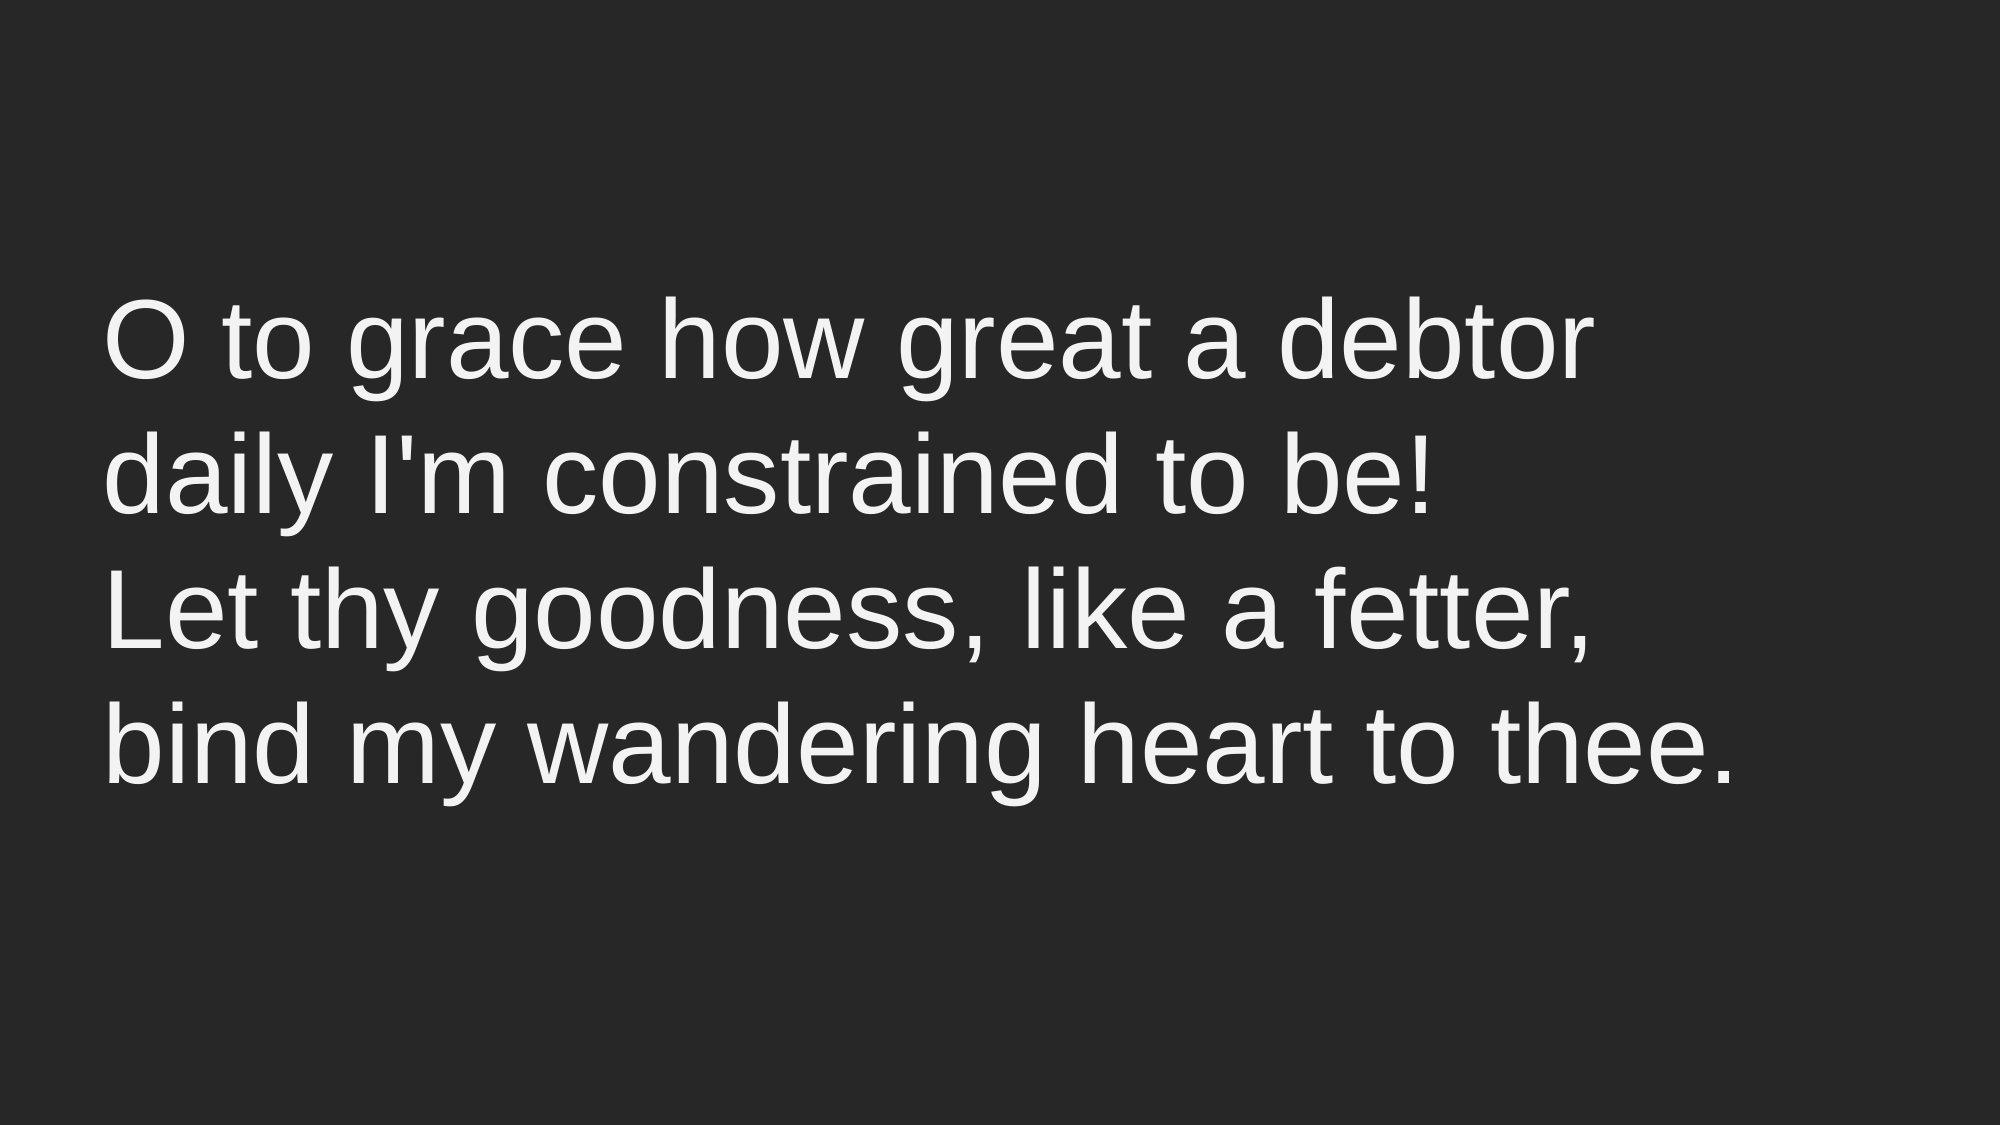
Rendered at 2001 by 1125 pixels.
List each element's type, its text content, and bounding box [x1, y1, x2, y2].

text_box O to grace how great a debtor daily I'm constrained to be! Let thy goodness, like a fetter, bind my wandering heart to thee. [87, 123, 1943, 1085]
